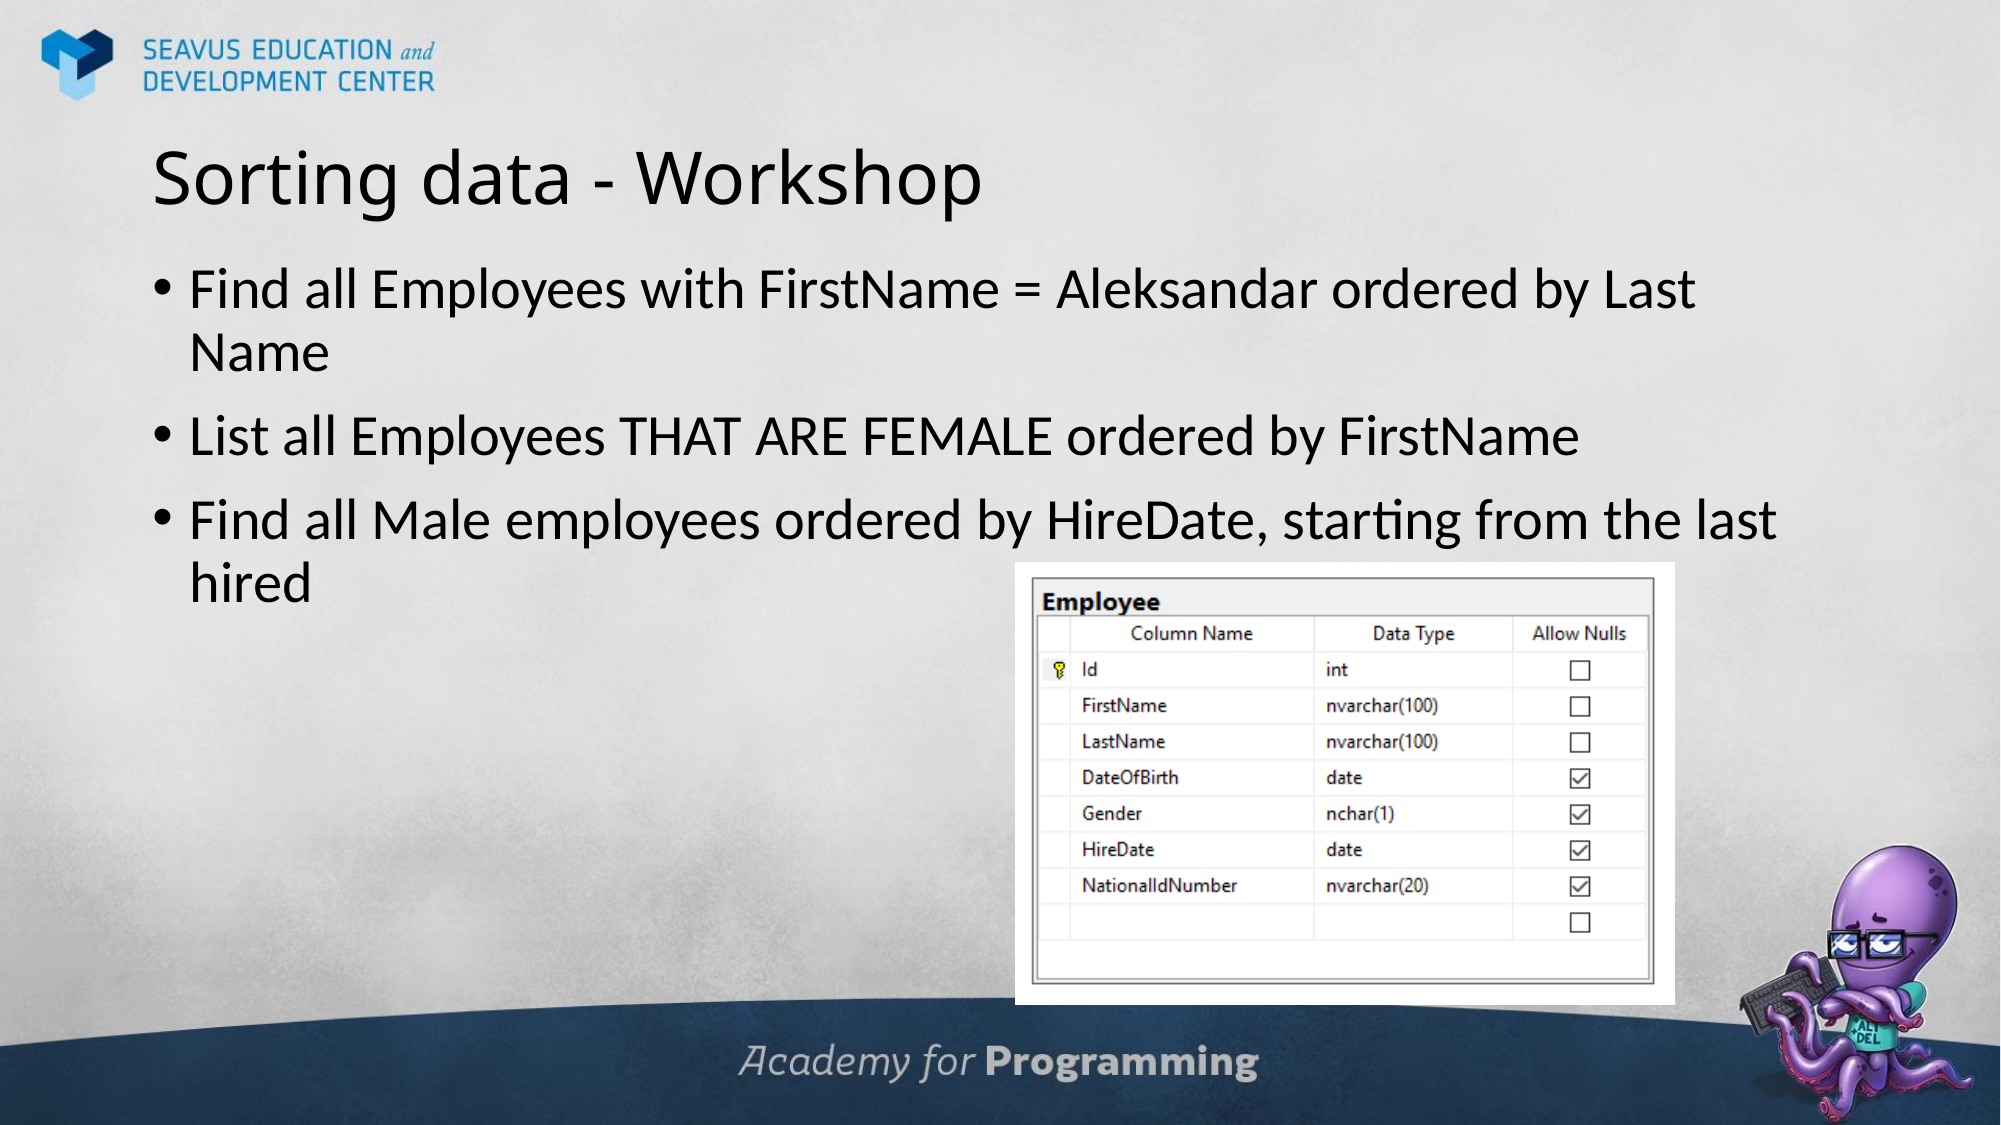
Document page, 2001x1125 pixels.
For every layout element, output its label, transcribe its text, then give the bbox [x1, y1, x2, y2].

picture [0, 0, 2001, 1125]
title Sorting data - Workshop [137, 111, 1863, 250]
list Find all Employees with FirstName = Aleksandar ordered by Last Name List all Employees THAT ARE FEMALE ordered by FirstName Find all Male employees ordered by HireDate, starting from the last hired [137, 250, 1863, 965]
